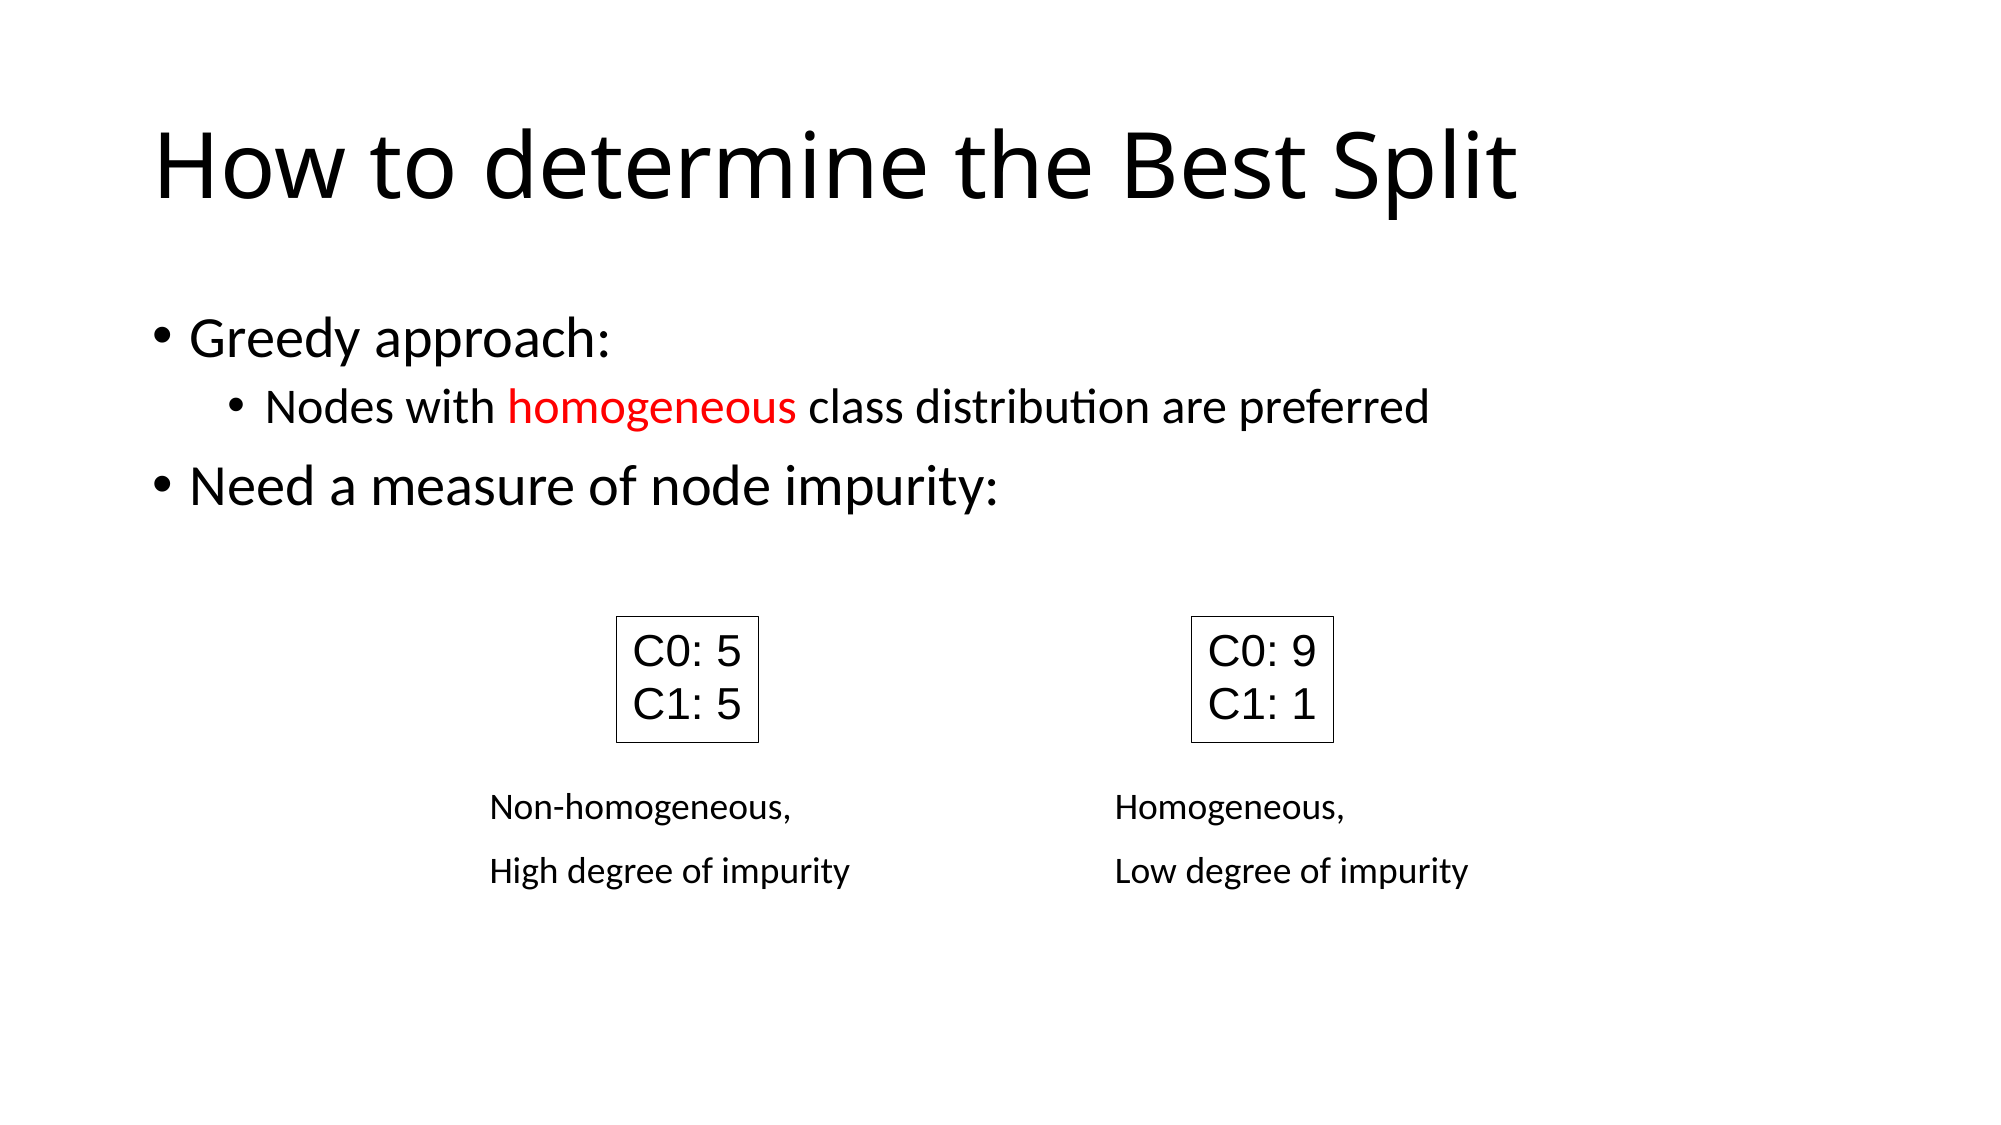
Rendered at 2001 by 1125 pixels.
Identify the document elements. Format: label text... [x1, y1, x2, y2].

list Greedy approach: Nodes with homogeneous class distribution are preferred Need a measure of node impurity: [137, 299, 1863, 1014]
text_box Non-homogeneous, High degree of impurity [474, 774, 938, 899]
title How to determine the Best Split [137, 59, 1863, 278]
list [1187, 612, 1338, 747]
text_box Homogeneous, Low degree of impurity [1099, 774, 1563, 899]
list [612, 612, 763, 747]
